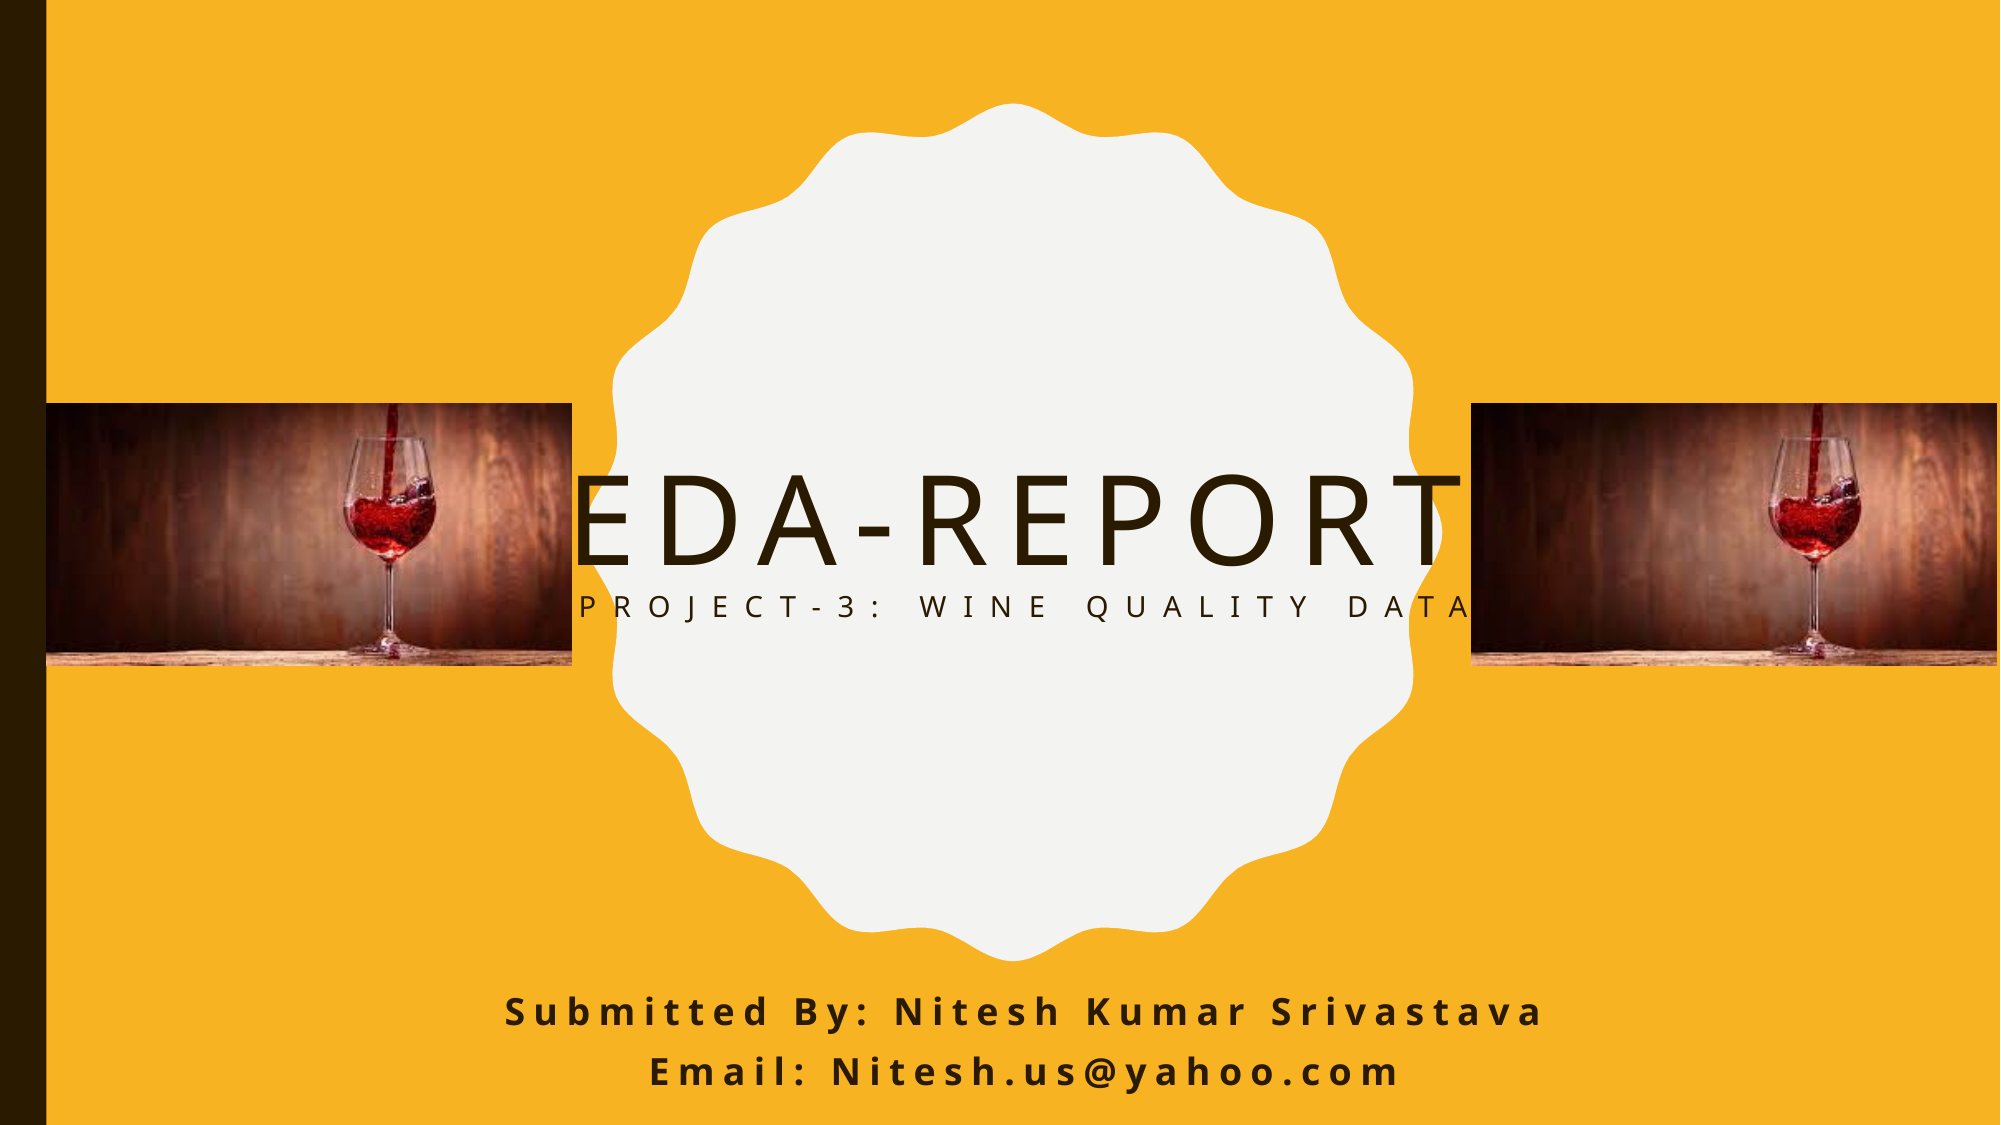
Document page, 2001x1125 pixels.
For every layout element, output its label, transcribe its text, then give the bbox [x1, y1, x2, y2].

picture [46, 403, 572, 666]
picture [1471, 403, 1997, 666]
title EDA-Report Project-3: Wine Quality data [176, 180, 1870, 902]
subtitle Submitted By: Nitesh Kumar Srivastava Email: Nitesh.us@yahoo.com [363, 980, 1684, 1103]
